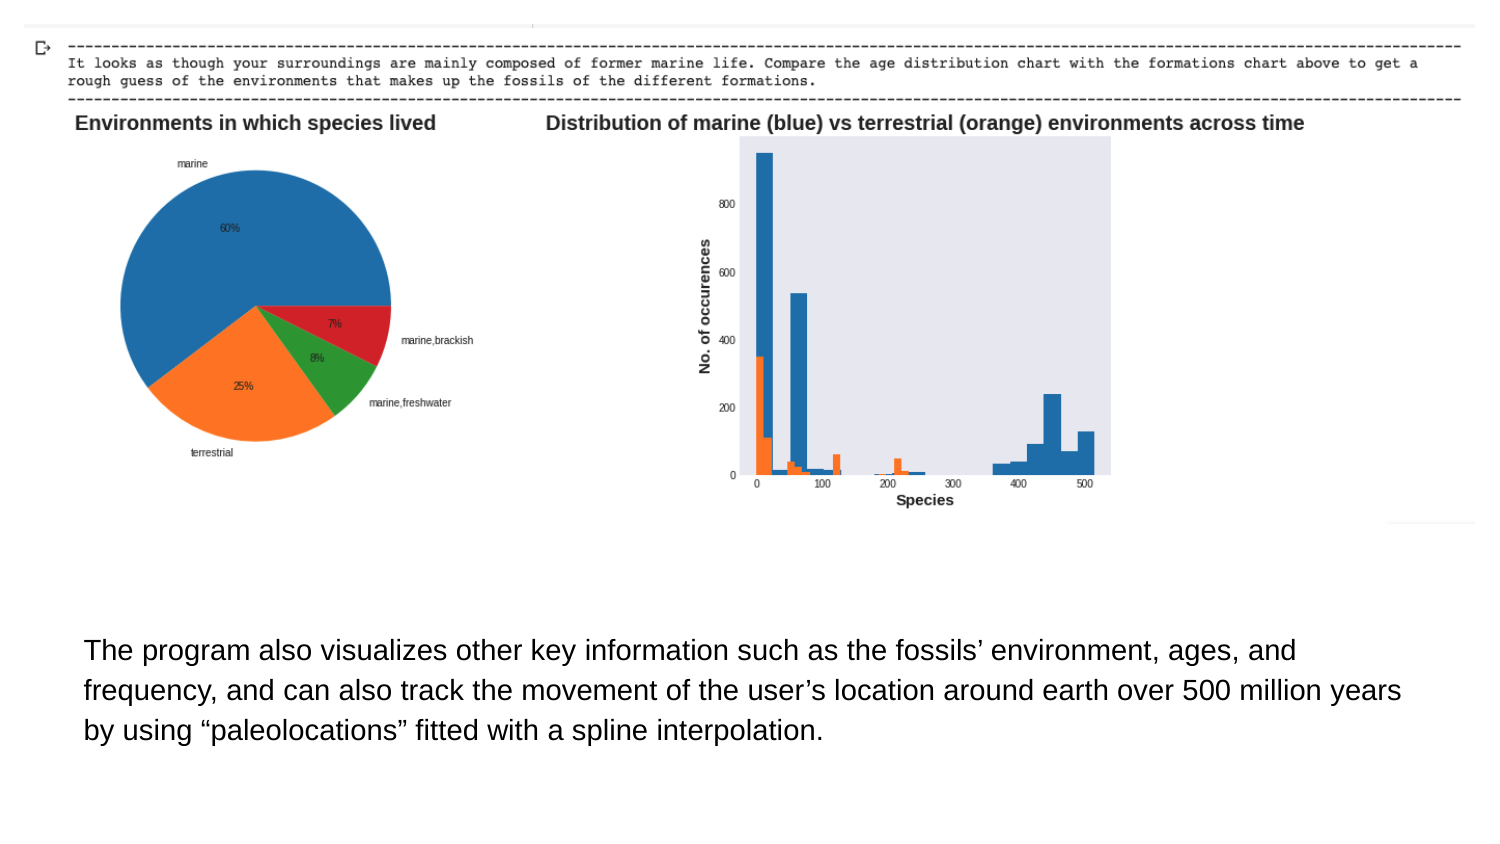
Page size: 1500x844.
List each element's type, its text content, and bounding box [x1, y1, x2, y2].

list The program also visualizes other key information such as the fossils’ environment, ages, and frequency, and can also track the movement of the user’s location around earth over 500 million years by using “paleolocations” fitted with a spline interpolation. [68, 611, 1432, 737]
picture [24, 24, 1476, 525]
